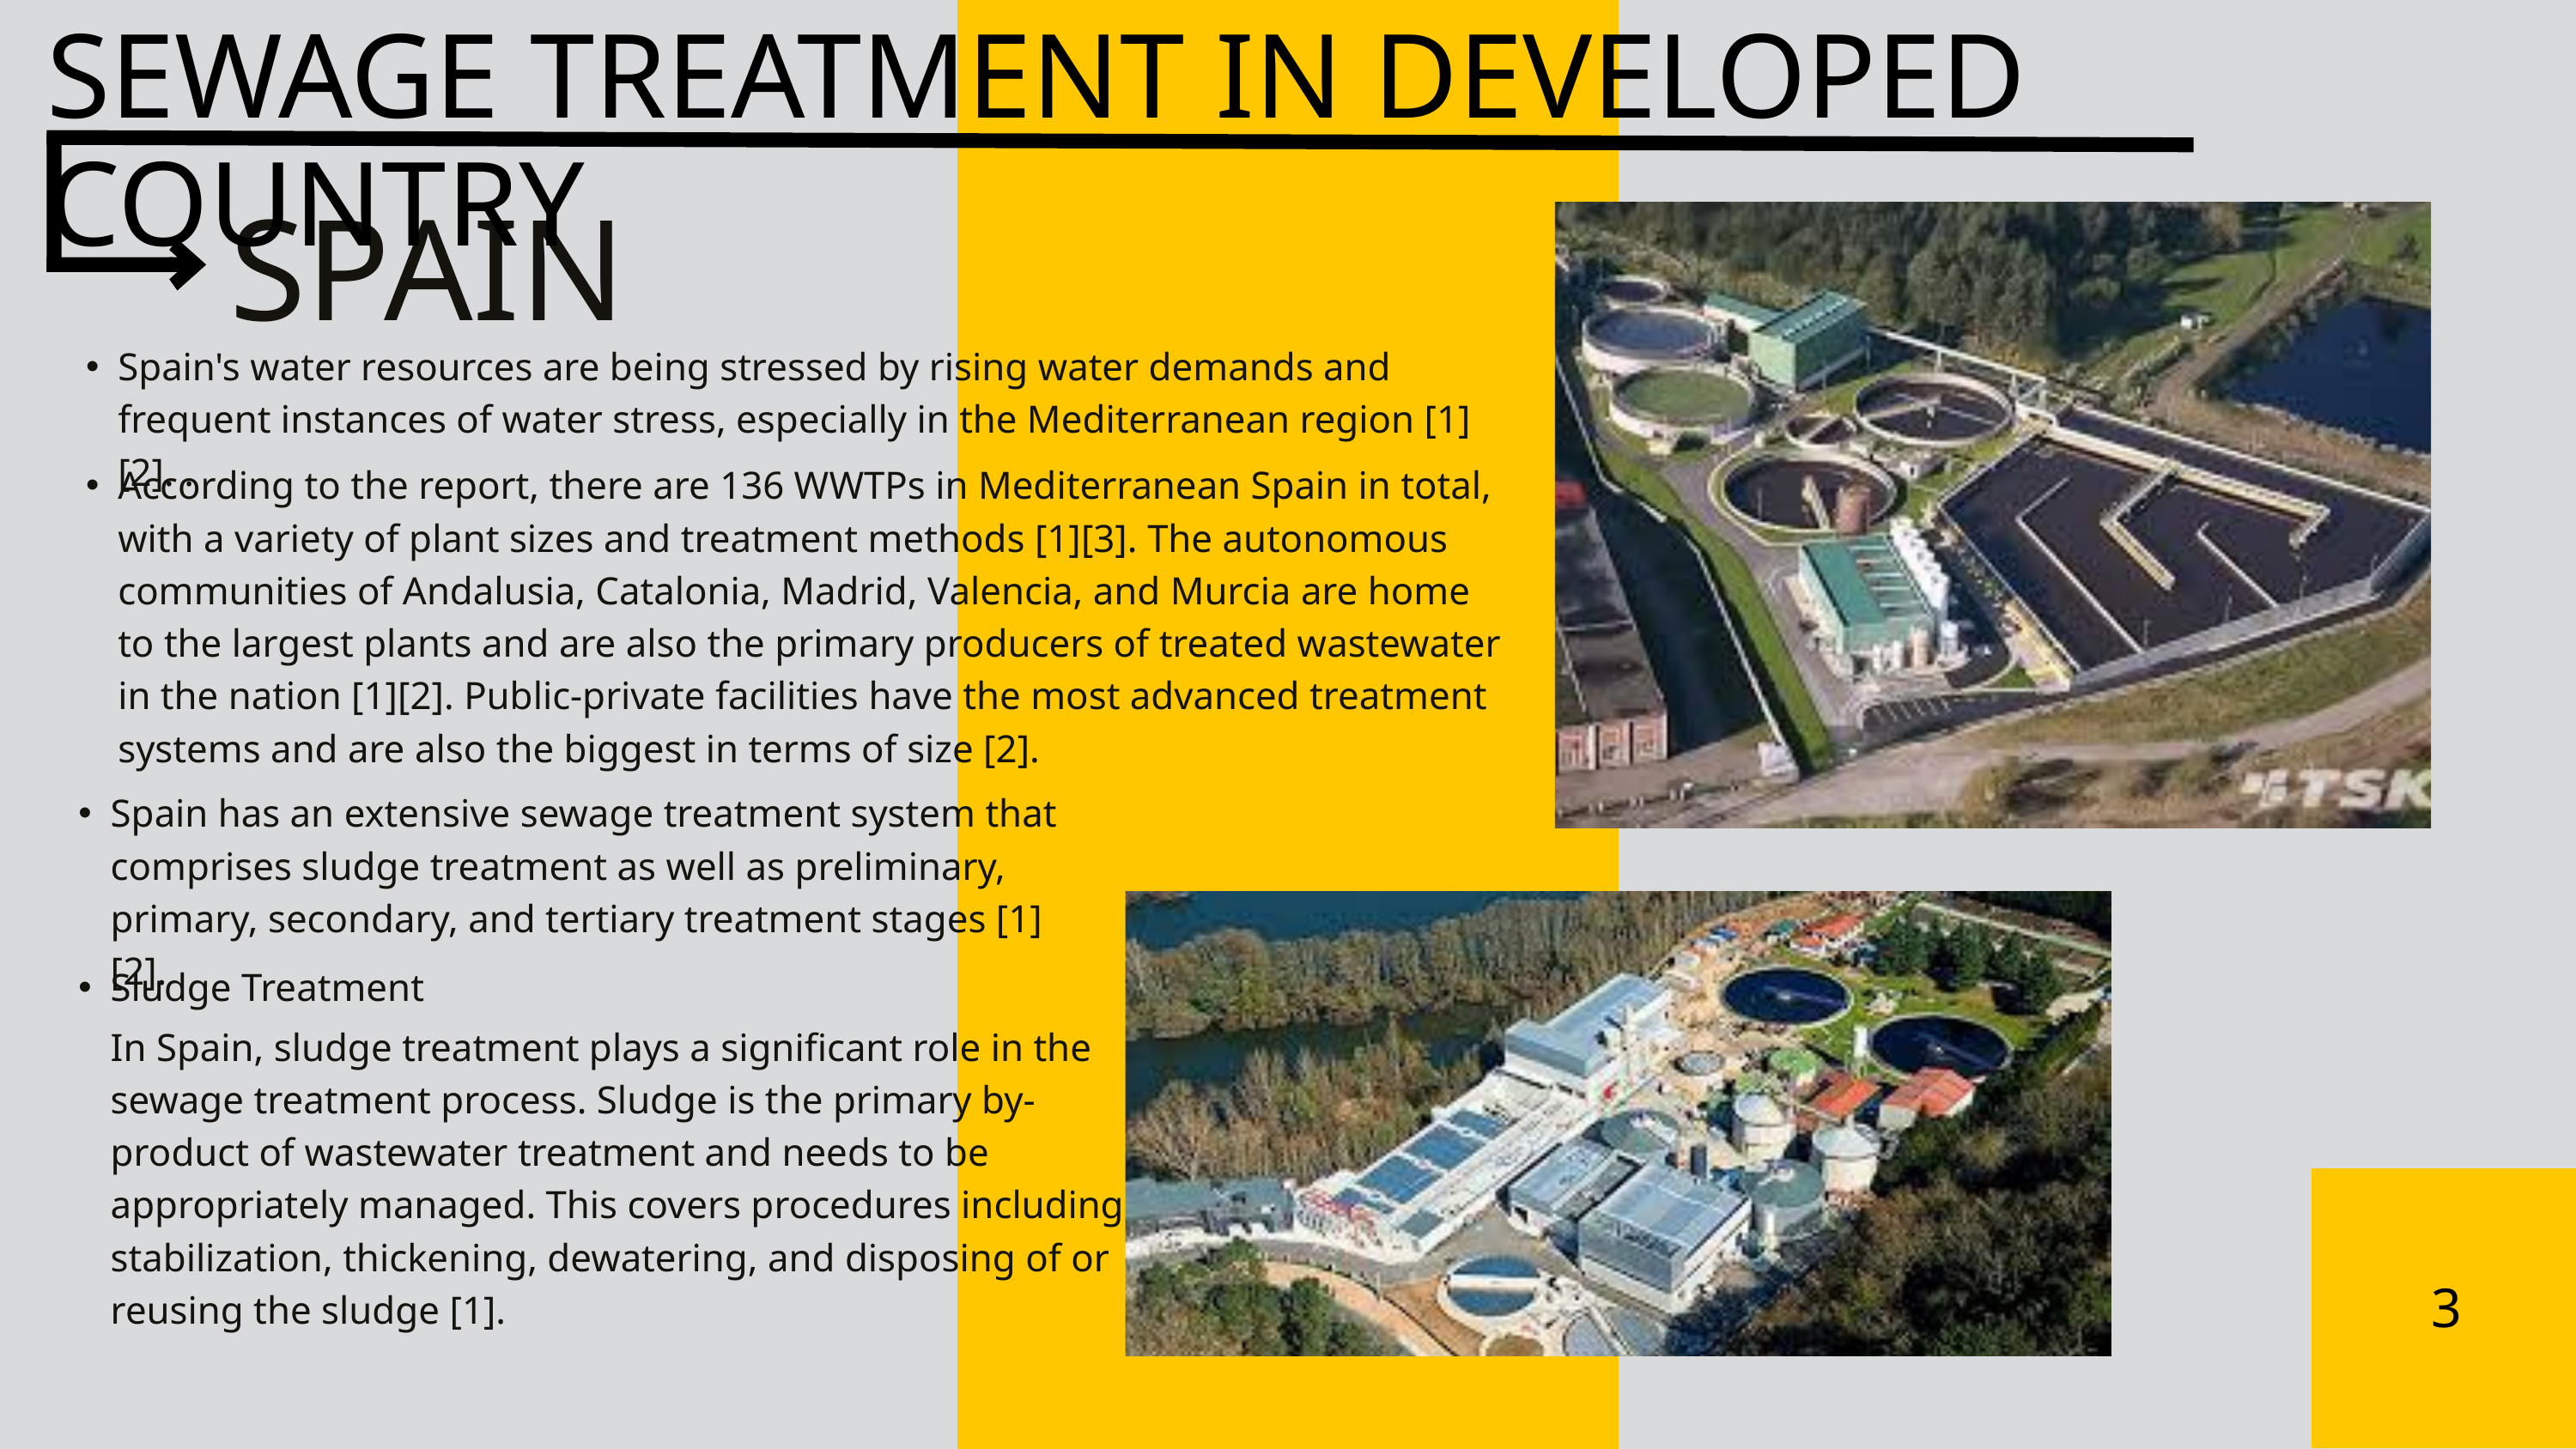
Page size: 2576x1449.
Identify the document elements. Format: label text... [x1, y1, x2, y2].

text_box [1125, 891, 2112, 1356]
text_box According to the report, there are 136 WWTPs in Mediterranean Spain in total, with a variety of plant sizes and treatment methods [1][3]. The autonomous communities of Andalusia, Catalonia, Madrid, Valencia, and Murcia are home to the largest plants and are also the primary producers of treated wastewater in the nation [1][2]. Public-private facilities have the most advanced treatment systems and are also the biggest in terms of size [2]. [54, 454, 953, 770]
text_box [46, 258, 207, 271]
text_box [1554, 202, 2432, 828]
text_box In Spain, sludge treatment plays a significant role in the sewage treatment process. Sludge is the primary by-product of wastewater treatment and needs to be appropriately managed. This covers procedures including stabilization, thickening, dewatering, and disposing of or reusing the sludge [1]. [110, 1062, 953, 1437]
text_box Sludge Treatment [46, 956, 953, 1062]
text_box Spain has an extensive sewage treatment system that comprises sludge treatment as well as preliminary, primary, secondary, and tertiary treatment stages [1][2]. [46, 782, 953, 956]
text_box SEWAGE TREATMENT IN DEVELOPED COUNTRY [1625, 14, 2204, 201]
text_box SEWAGE TREATMENT IN DEVELOPED COUNTRY [46, 14, 953, 270]
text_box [957, 0, 1619, 1449]
text_box SPAIN [229, 270, 828, 349]
text_box Spain's water resources are being stressed by rising water demands and frequent instances of water stress, especially in the Mediterranean region [1][2]. . [54, 336, 953, 454]
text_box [2311, 1167, 2576, 1449]
